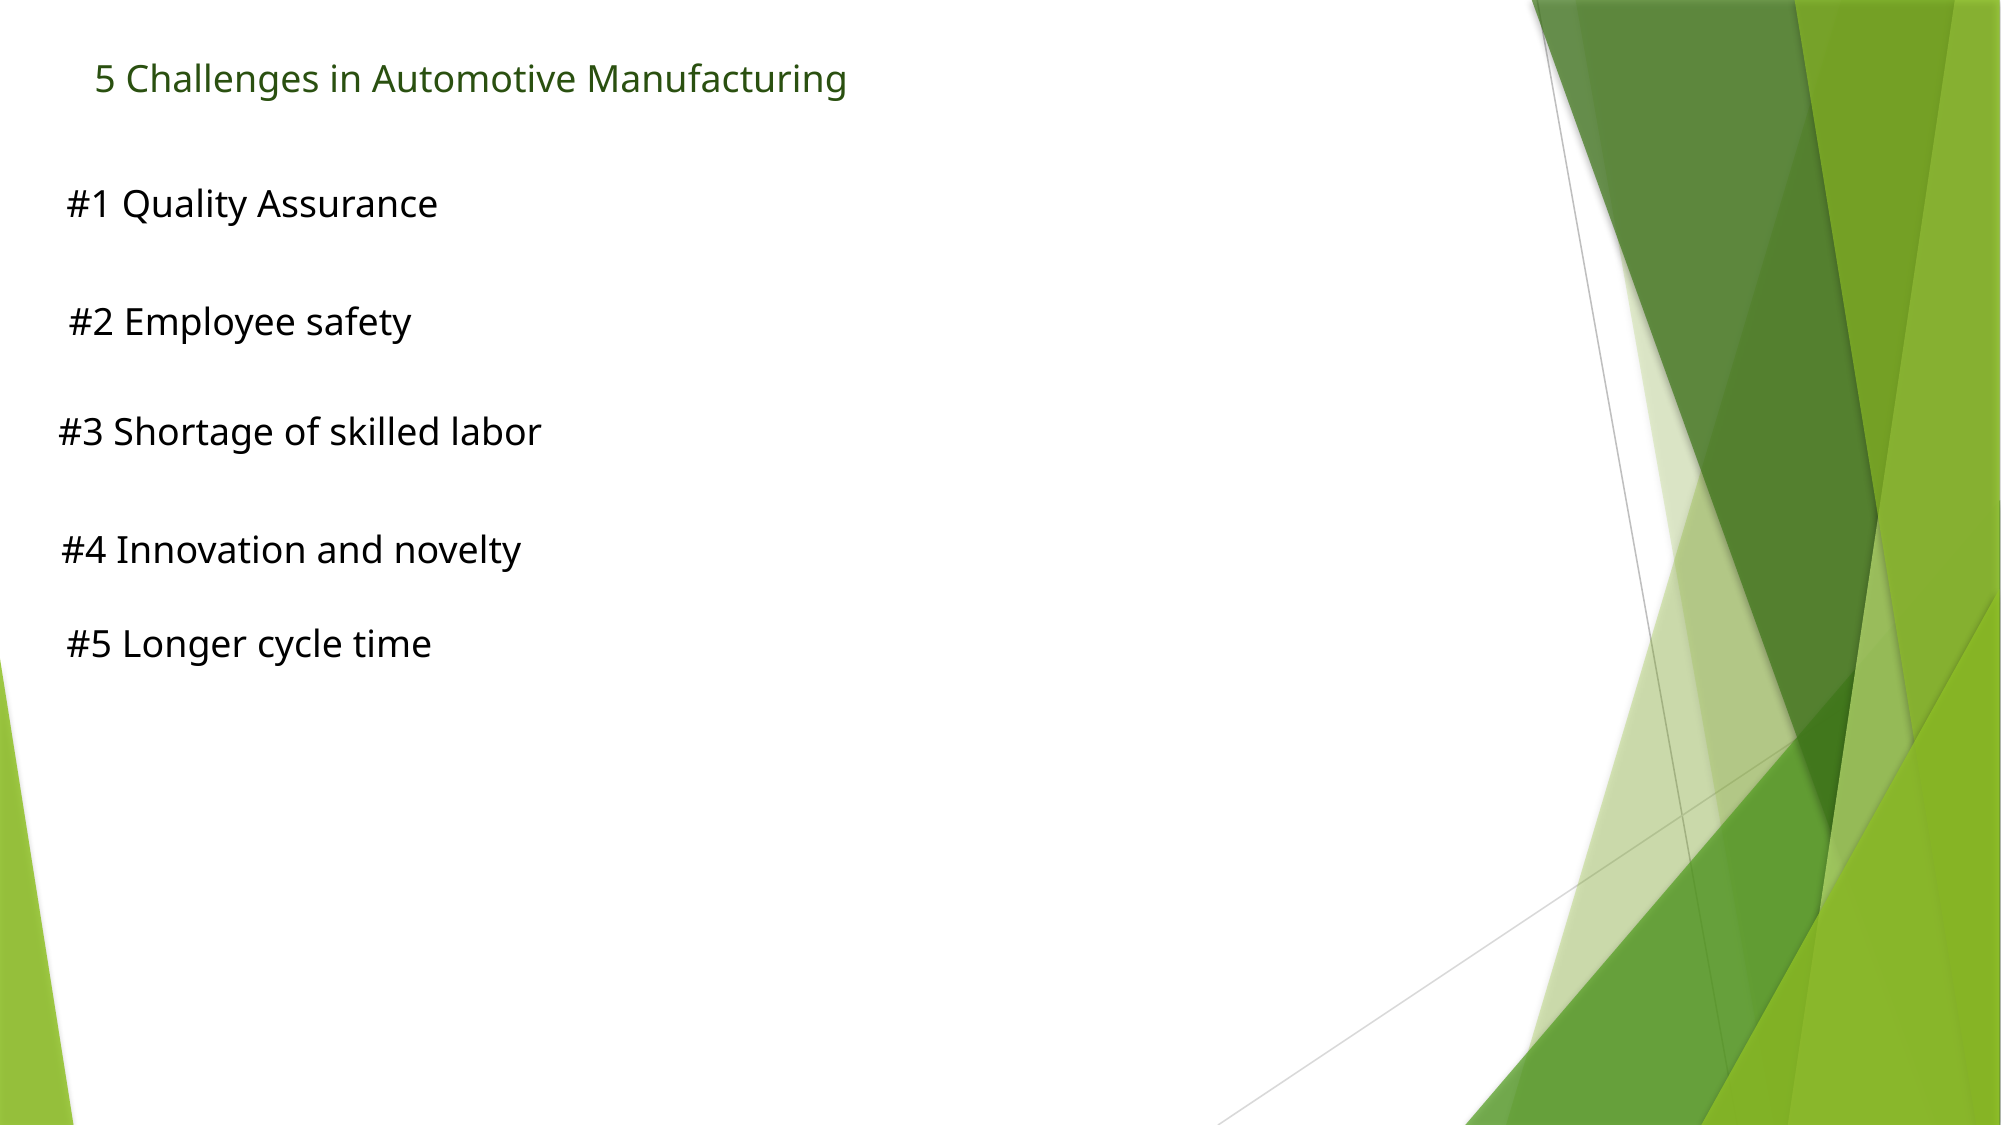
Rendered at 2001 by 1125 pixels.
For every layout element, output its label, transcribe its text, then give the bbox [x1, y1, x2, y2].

text_box 5 Challenges in Automotive Manufacturing [79, 47, 864, 108]
text_box #3 Shortage of skilled labor [43, 400, 558, 461]
text_box #1 Quality Assurance [51, 172, 454, 232]
text_box #5 Longer cycle time [51, 612, 448, 673]
text_box #2 Employee safety [53, 290, 437, 350]
text_box #4 Innovation and novelty [46, 518, 547, 579]
